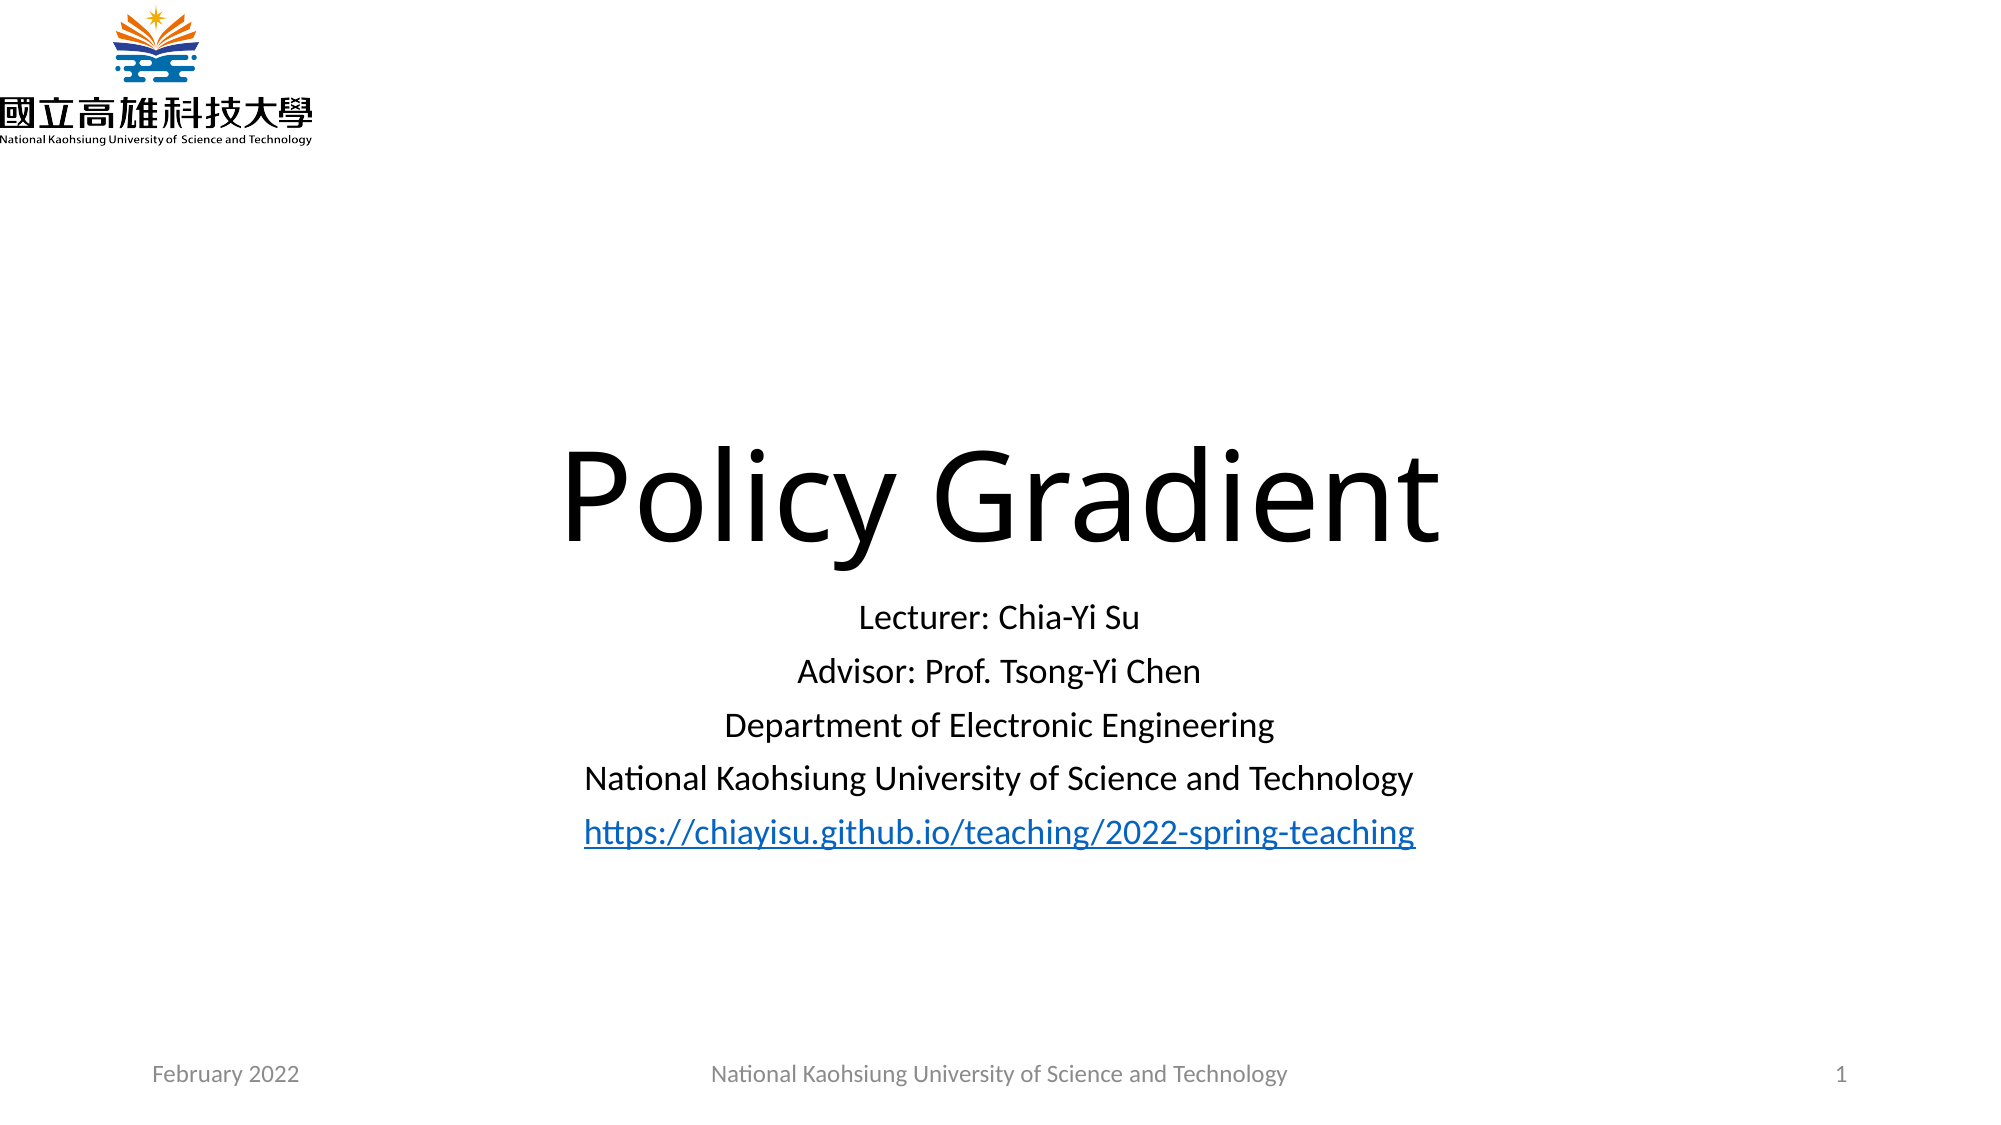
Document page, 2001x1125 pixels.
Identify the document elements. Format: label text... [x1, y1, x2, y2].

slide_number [137, 1042, 588, 1103]
footer National Kaohsiung University of Science and Technology [662, 1042, 1338, 1103]
title Policy Gradient [249, 184, 1750, 576]
slide_number 1 [1412, 1042, 1863, 1103]
picture [0, 3, 312, 146]
subtitle Lecturer: Chia-Yi Su Advisor: Prof. Tsong-Yi Chen Department of Electronic Engineering National Kaohsiung University of Science and Technology https://chiayisu.github.io/teaching/2022-spring-teaching [249, 590, 1750, 863]
